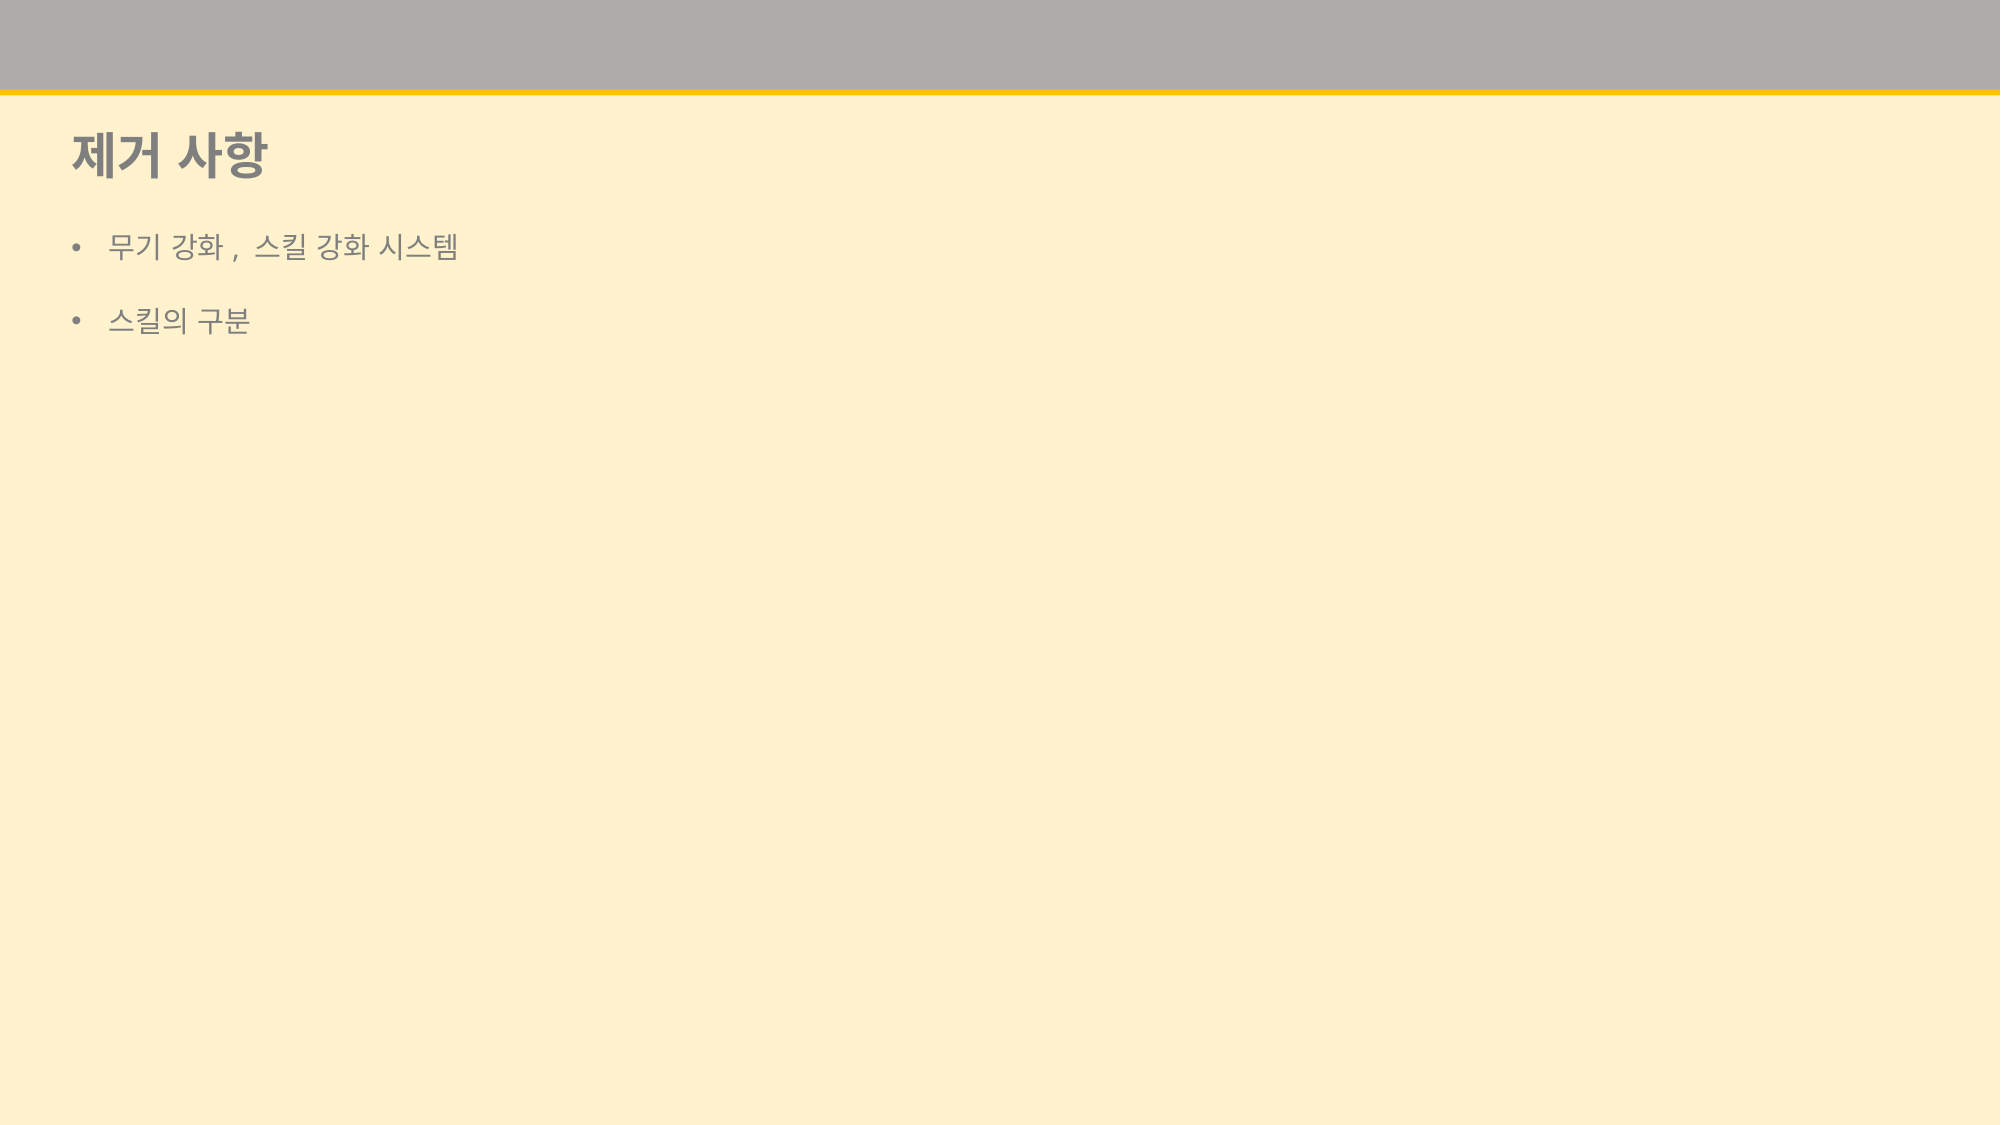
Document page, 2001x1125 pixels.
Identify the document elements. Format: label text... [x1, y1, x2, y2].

title 제거 사항 [56, 95, 1943, 185]
list 무기 강화, 스킬 강화 시스템 스킬의 구분 [56, 204, 1943, 1053]
